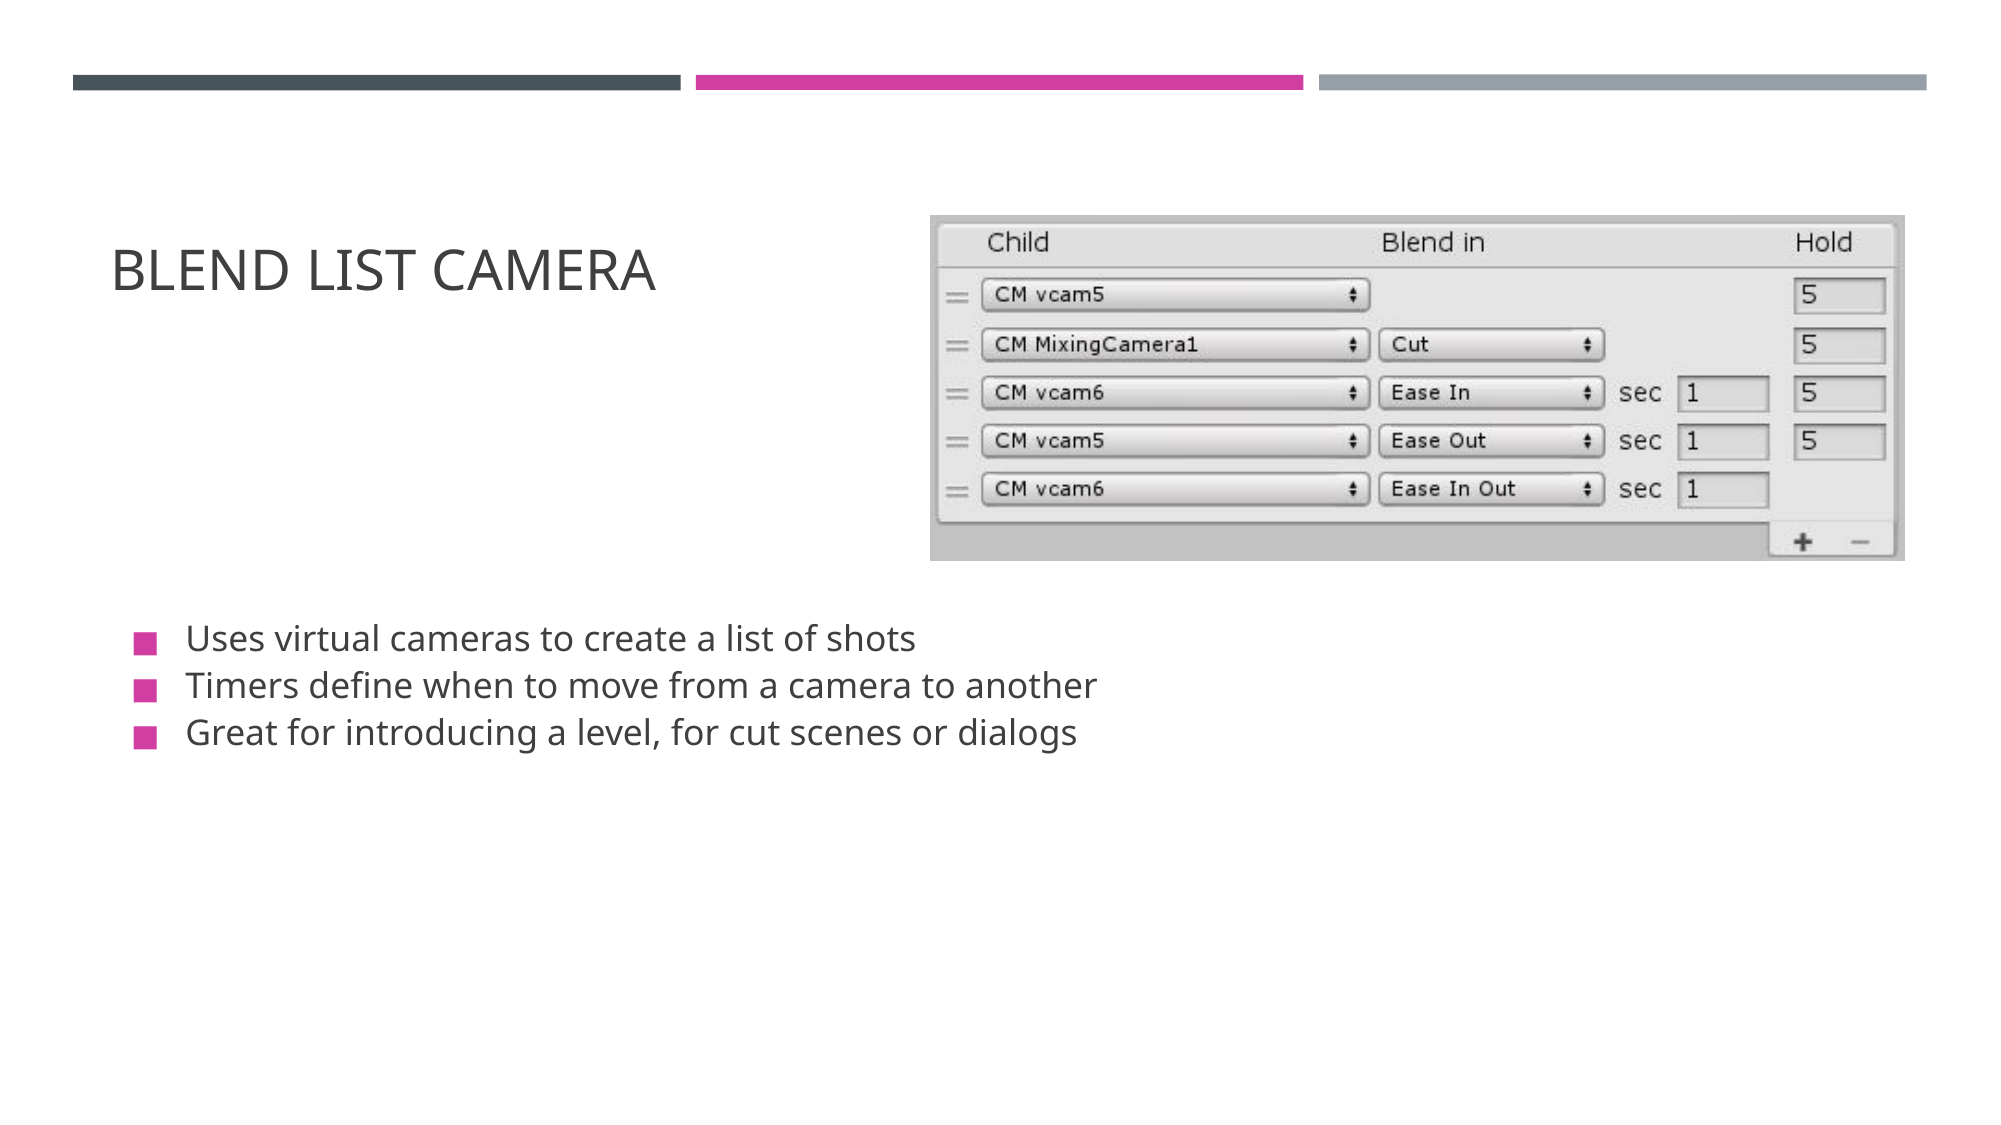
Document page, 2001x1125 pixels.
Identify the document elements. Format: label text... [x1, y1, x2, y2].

list Uses virtual cameras to create a list of shots Timers define when to move from a camera to another Great for introducing a level, for cut scenes or dialogs [95, 383, 1905, 981]
picture [929, 215, 1905, 561]
title BLEND LIST CAMERA [95, 115, 1905, 311]
